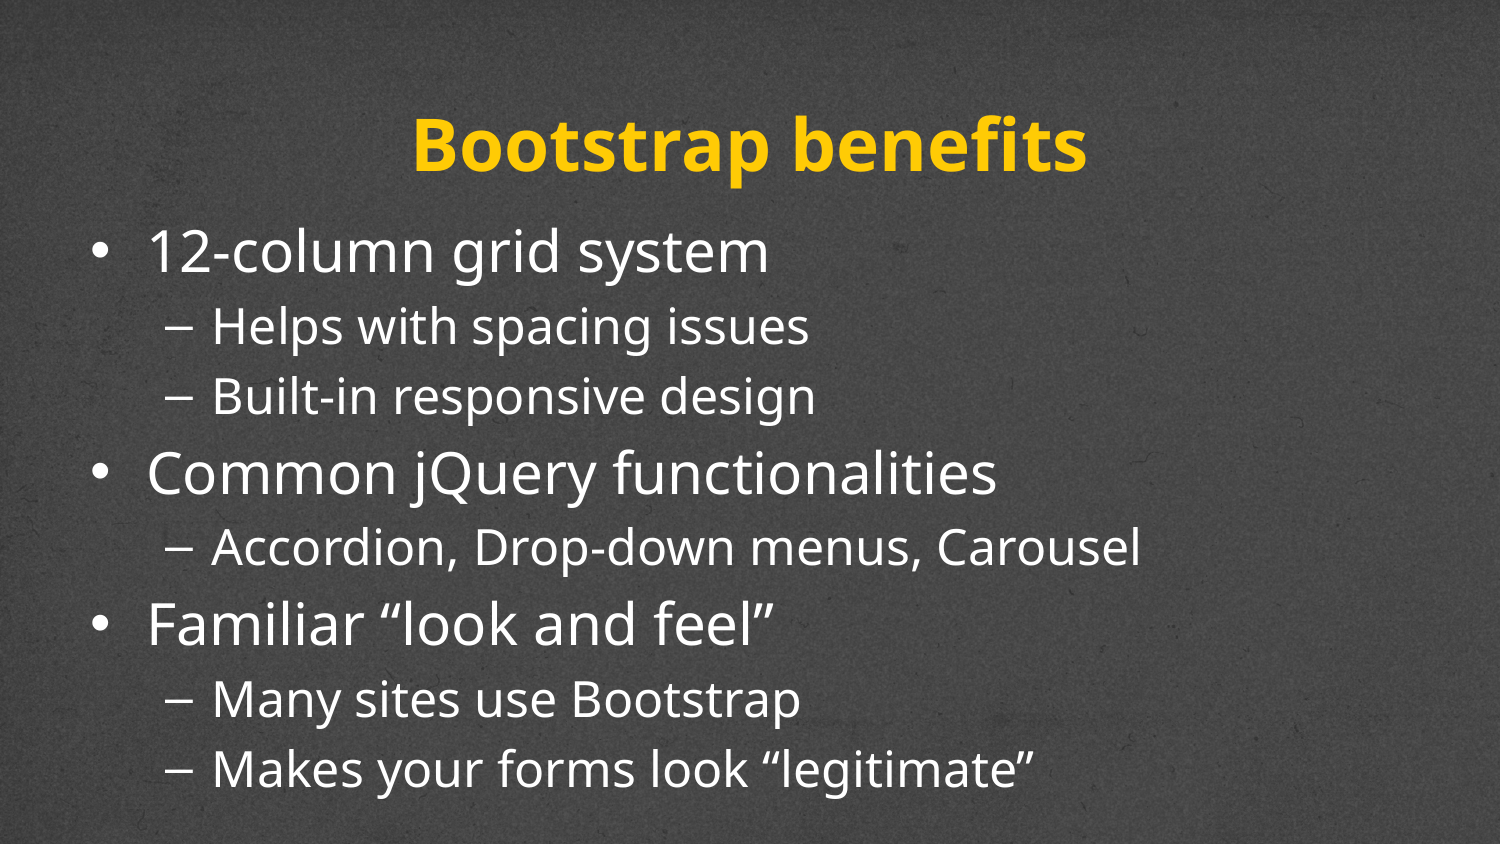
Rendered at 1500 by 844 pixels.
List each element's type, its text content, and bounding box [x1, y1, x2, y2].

list 12-column grid system Helps with spacing issues Built-in responsive design Common jQuery functionalities Accordion, Drop-down menus, Carousel Familiar “look and feel” Many sites use Bootstrap Makes your forms look “legitimate” [75, 206, 1332, 609]
title Bootstrap benefits [58, 91, 1442, 207]
picture [0, 0, 1500, 844]
